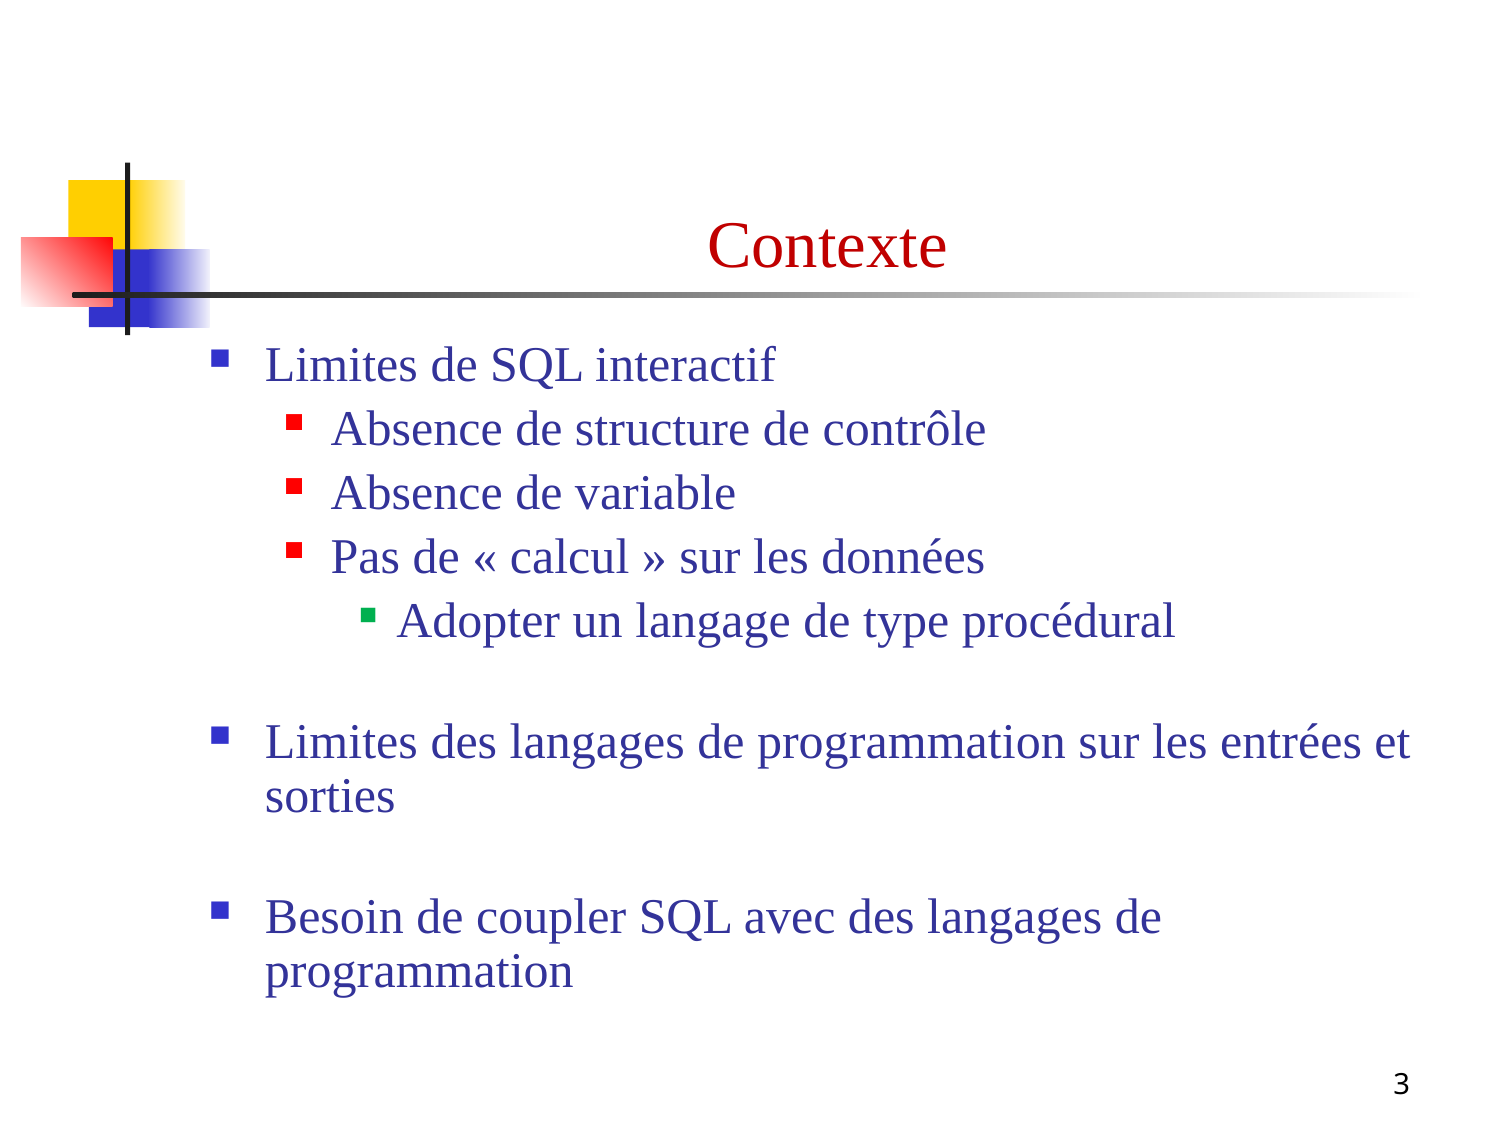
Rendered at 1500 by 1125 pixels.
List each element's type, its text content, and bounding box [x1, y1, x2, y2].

text_box Limites de SQL interactif Absence de structure de contrôle Absence de variable Pas de « calcul » sur les données Adopter un langage de type procédural Limites des langages de programmation sur les entrées et sorties Besoin de coupler SQL avec des langages de programmation [193, 331, 1469, 1006]
text_box 3 [1112, 1037, 1425, 1113]
text_box Contexte [188, 101, 1467, 289]
